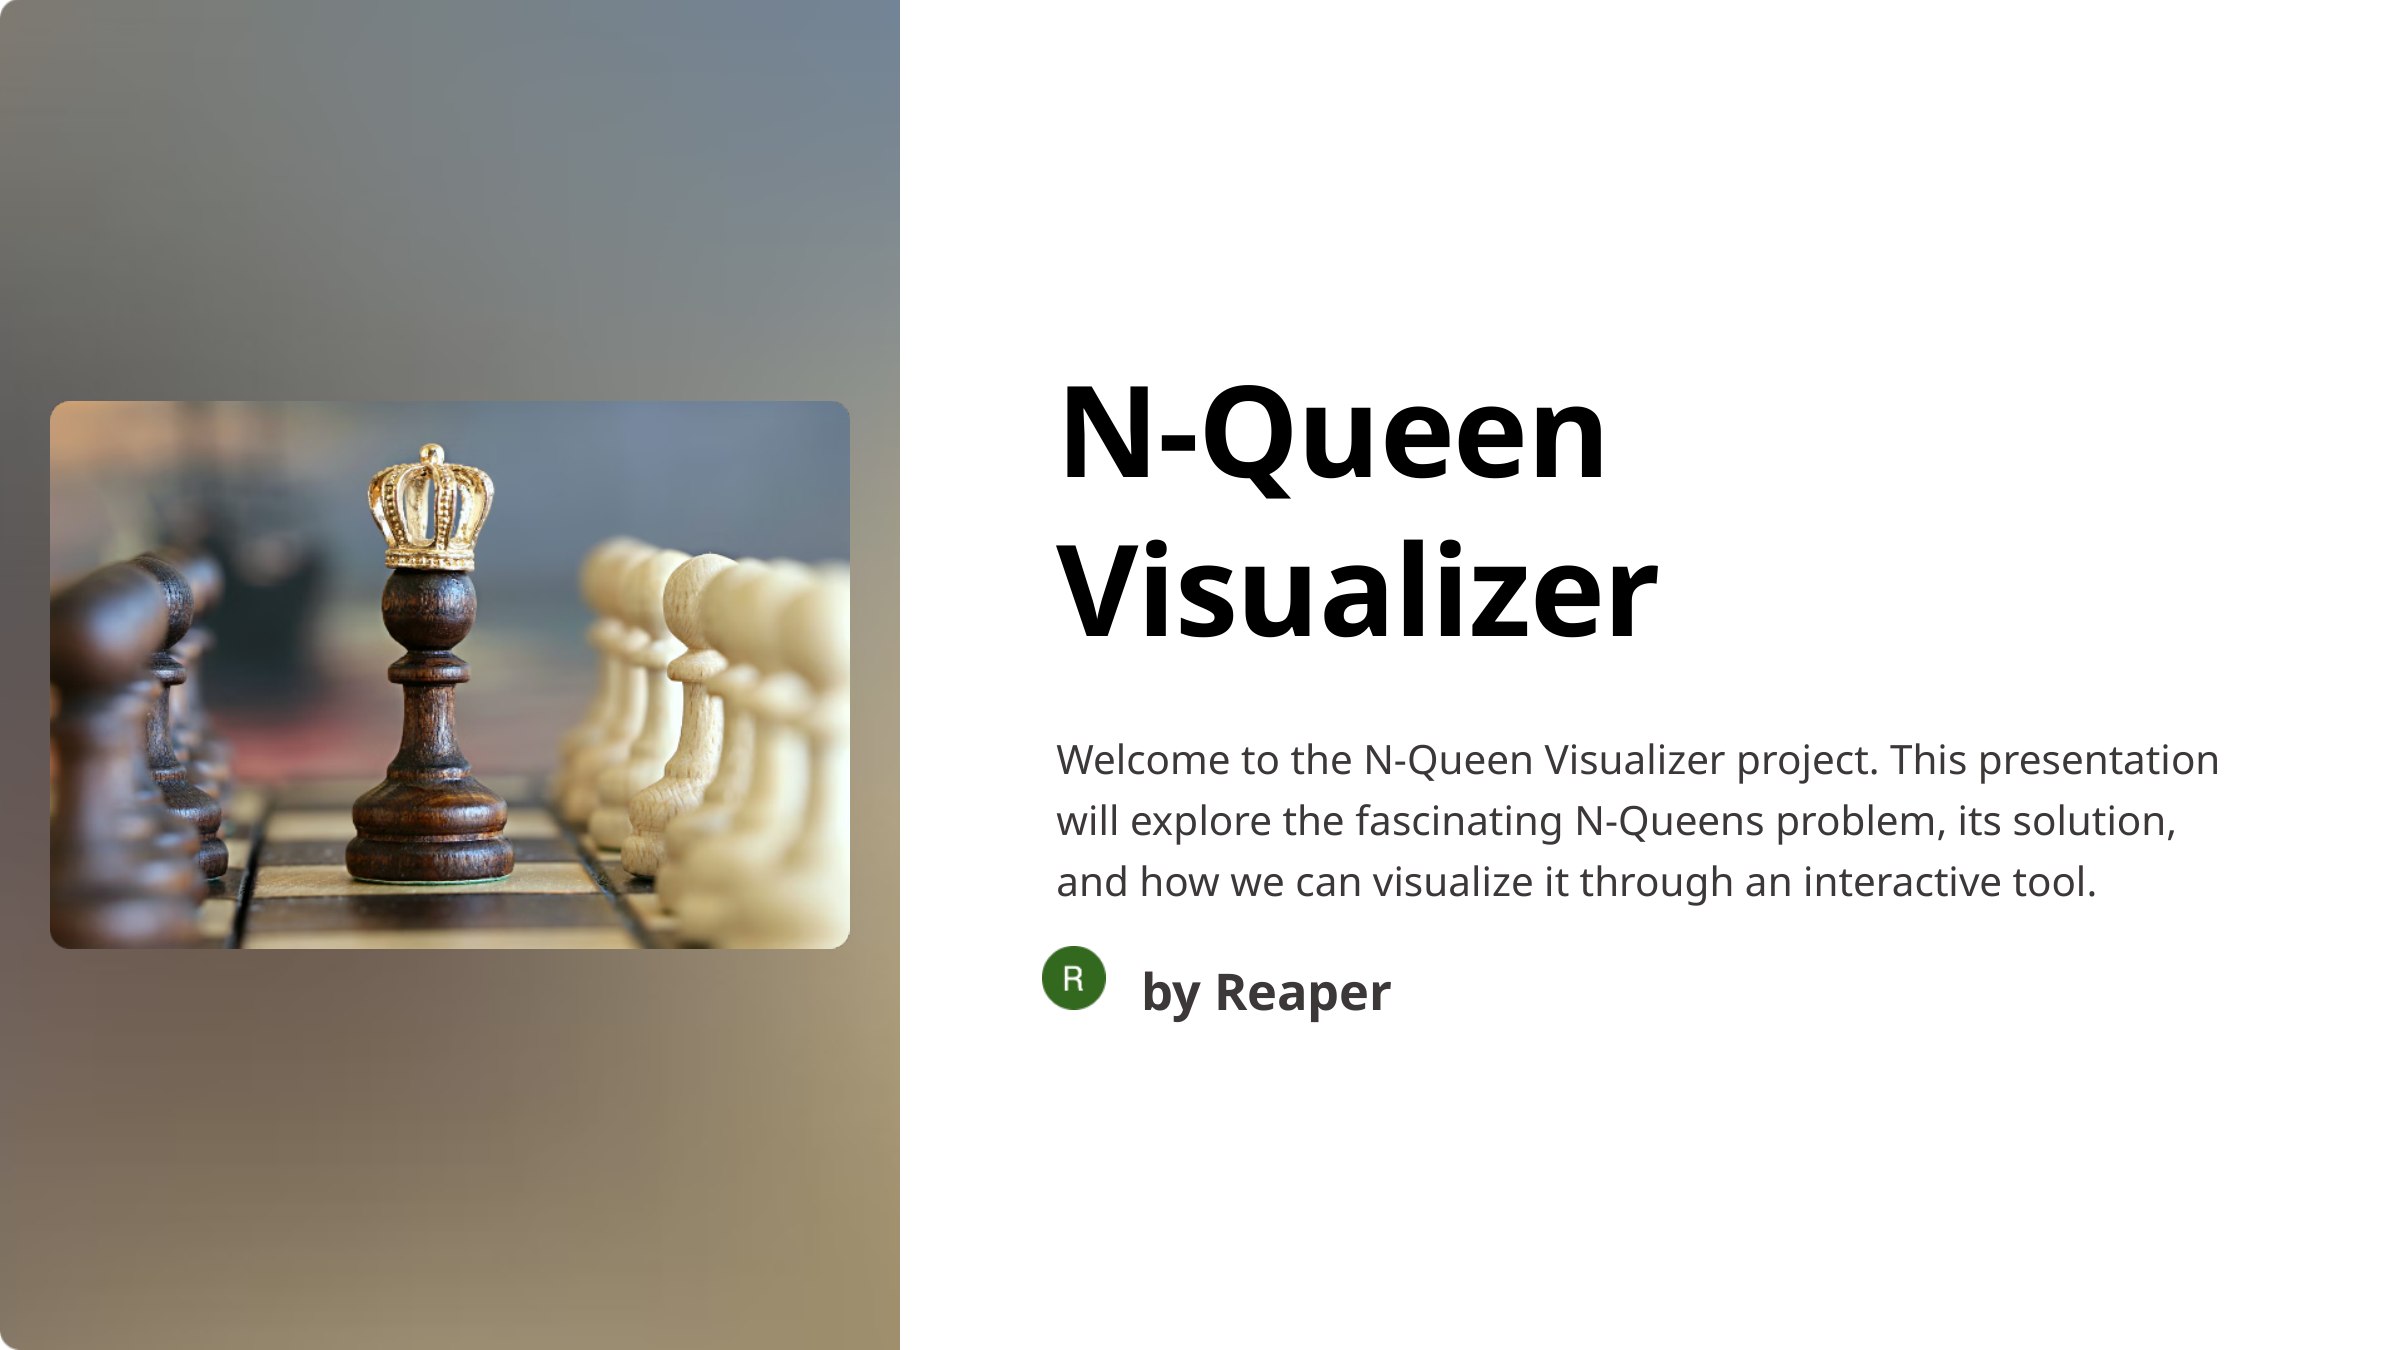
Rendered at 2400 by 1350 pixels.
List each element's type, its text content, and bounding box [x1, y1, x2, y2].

text_box by Reaper [1126, 942, 1351, 1014]
text_box N-Queen Visualizer [1041, 336, 2259, 654]
text_box [900, 0, 2400, 1350]
picture [0, 0, 900, 1350]
picture [1042, 946, 1106, 1010]
text_box Welcome to the N-Queen Visualizer project. This presentation will explore the fascinating N-Queens problem, its solution, and how we can visualize it through an interactive tool. [1041, 714, 2259, 898]
